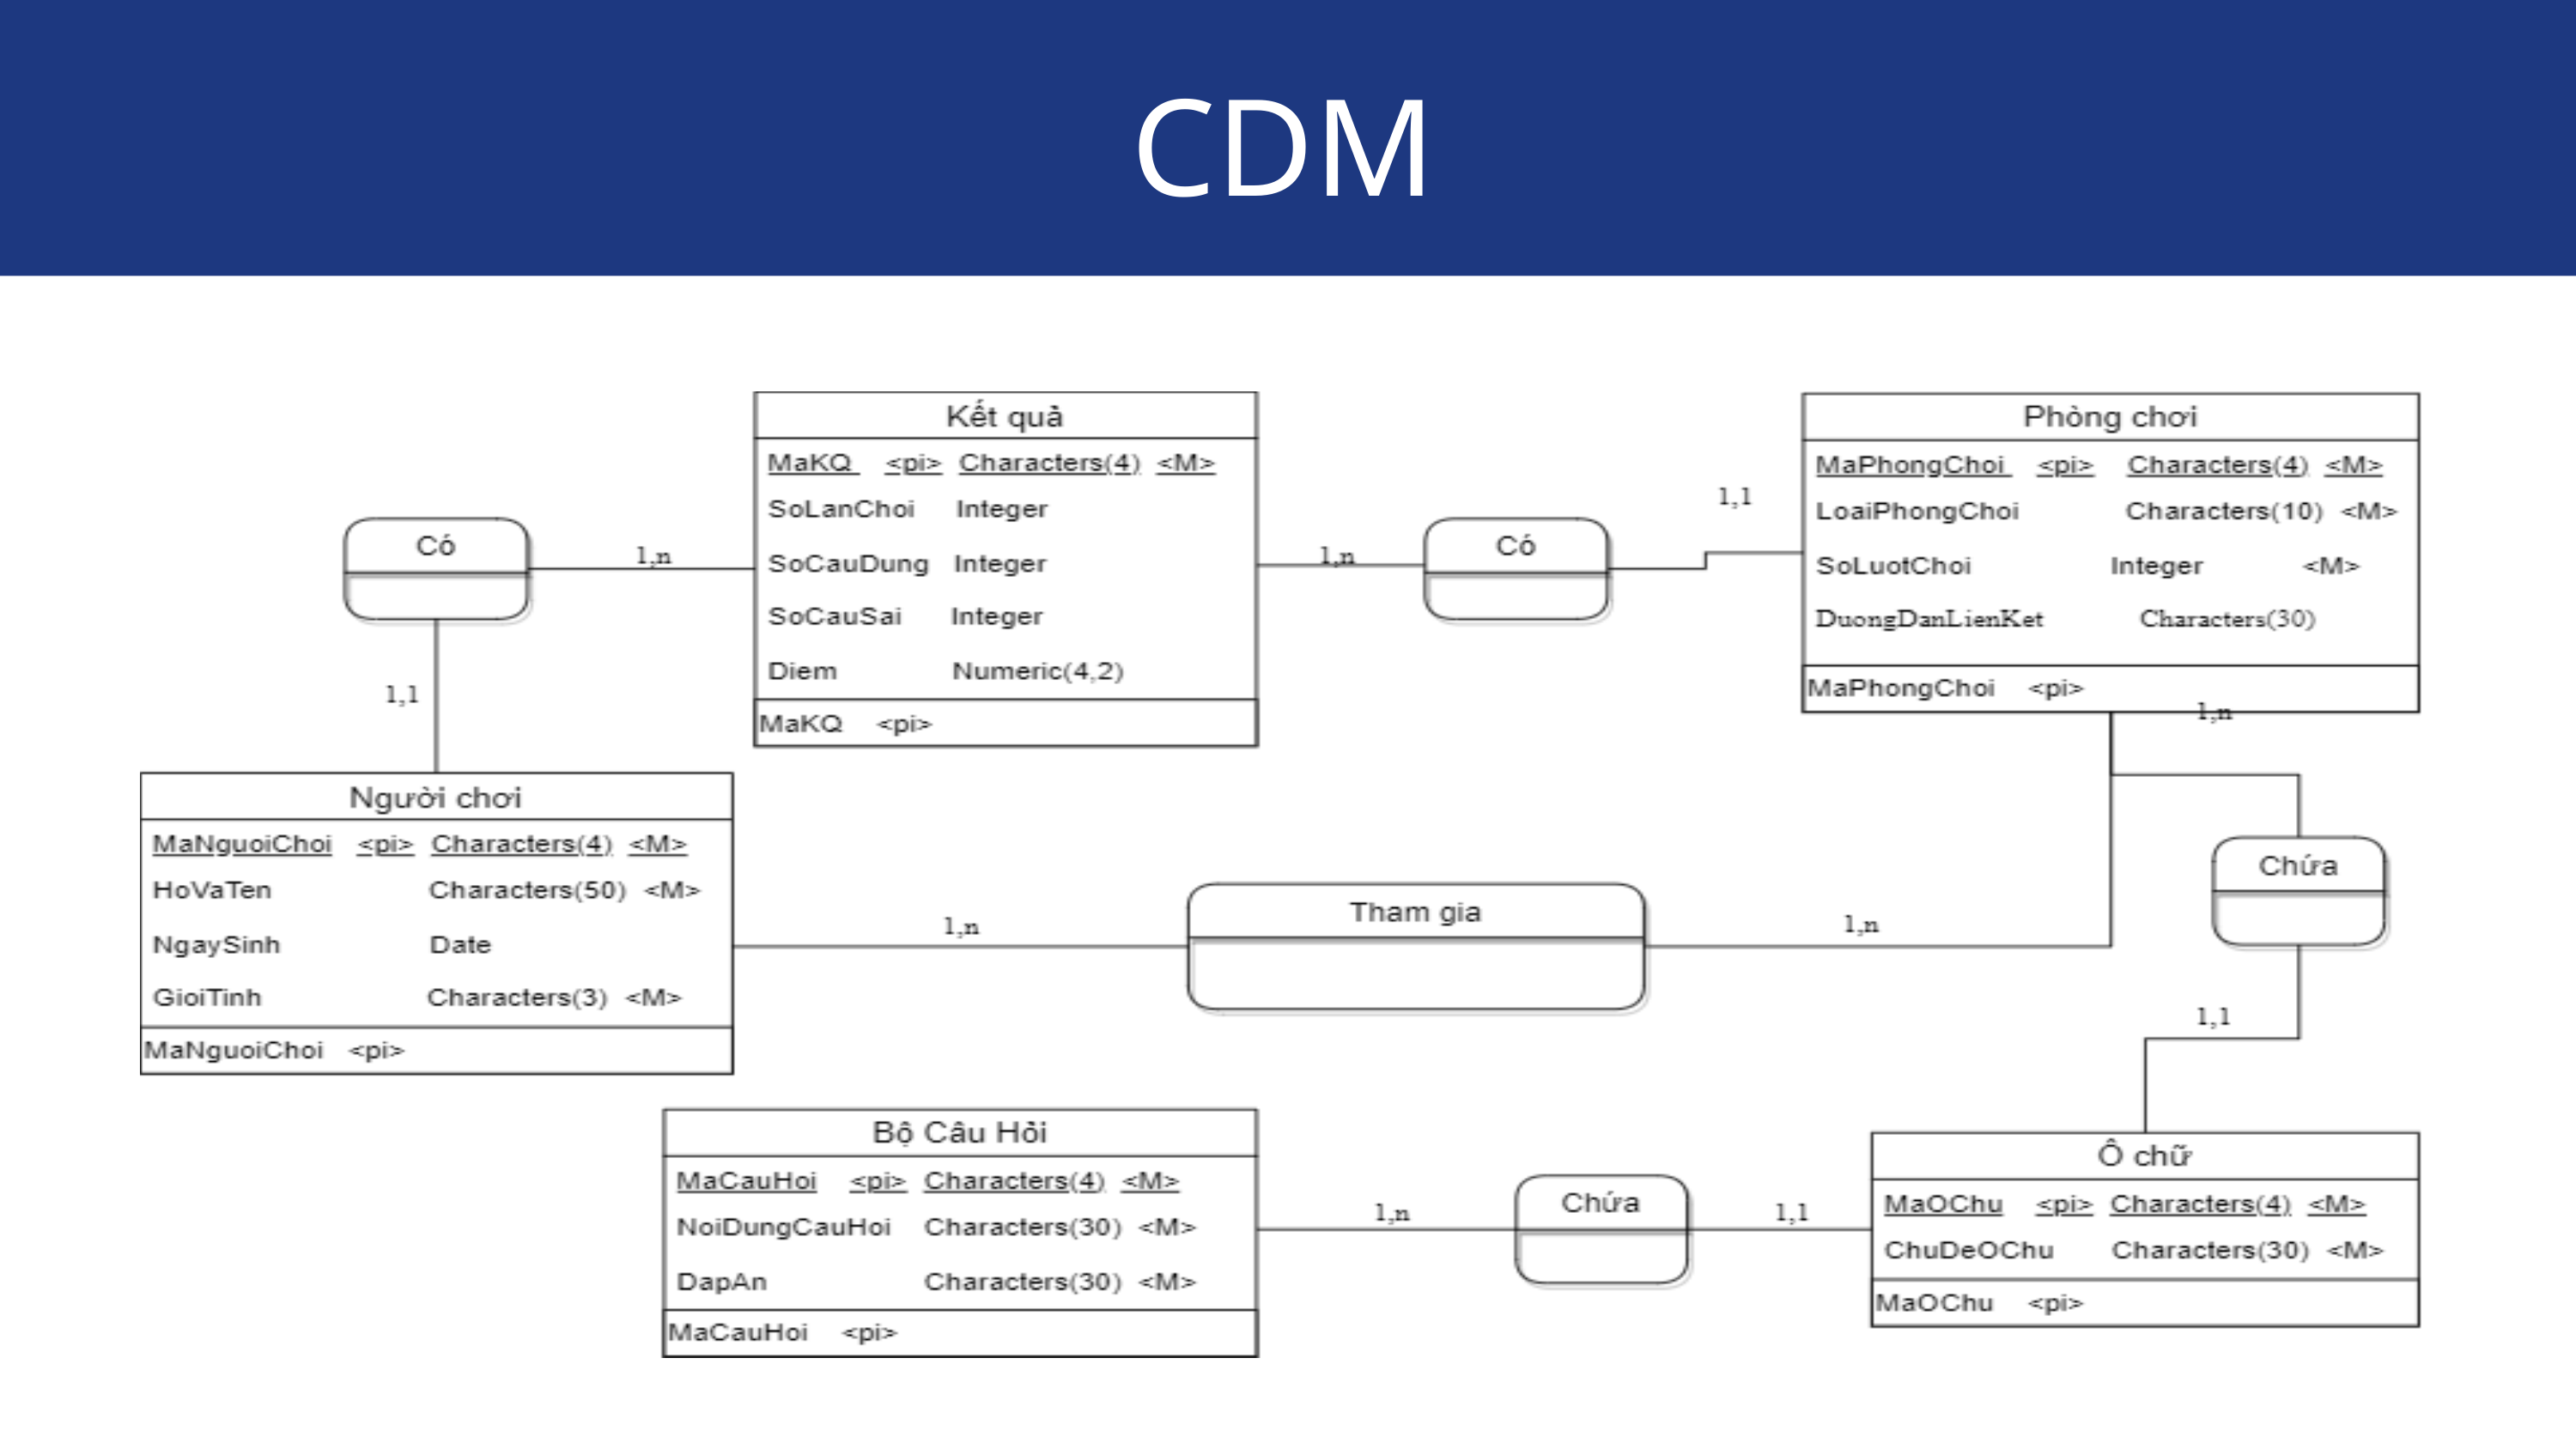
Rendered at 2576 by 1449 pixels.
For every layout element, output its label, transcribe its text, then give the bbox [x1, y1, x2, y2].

text_box CDM [44, 61, 2523, 223]
picture [140, 391, 2427, 1358]
text_box [0, 0, 2576, 276]
